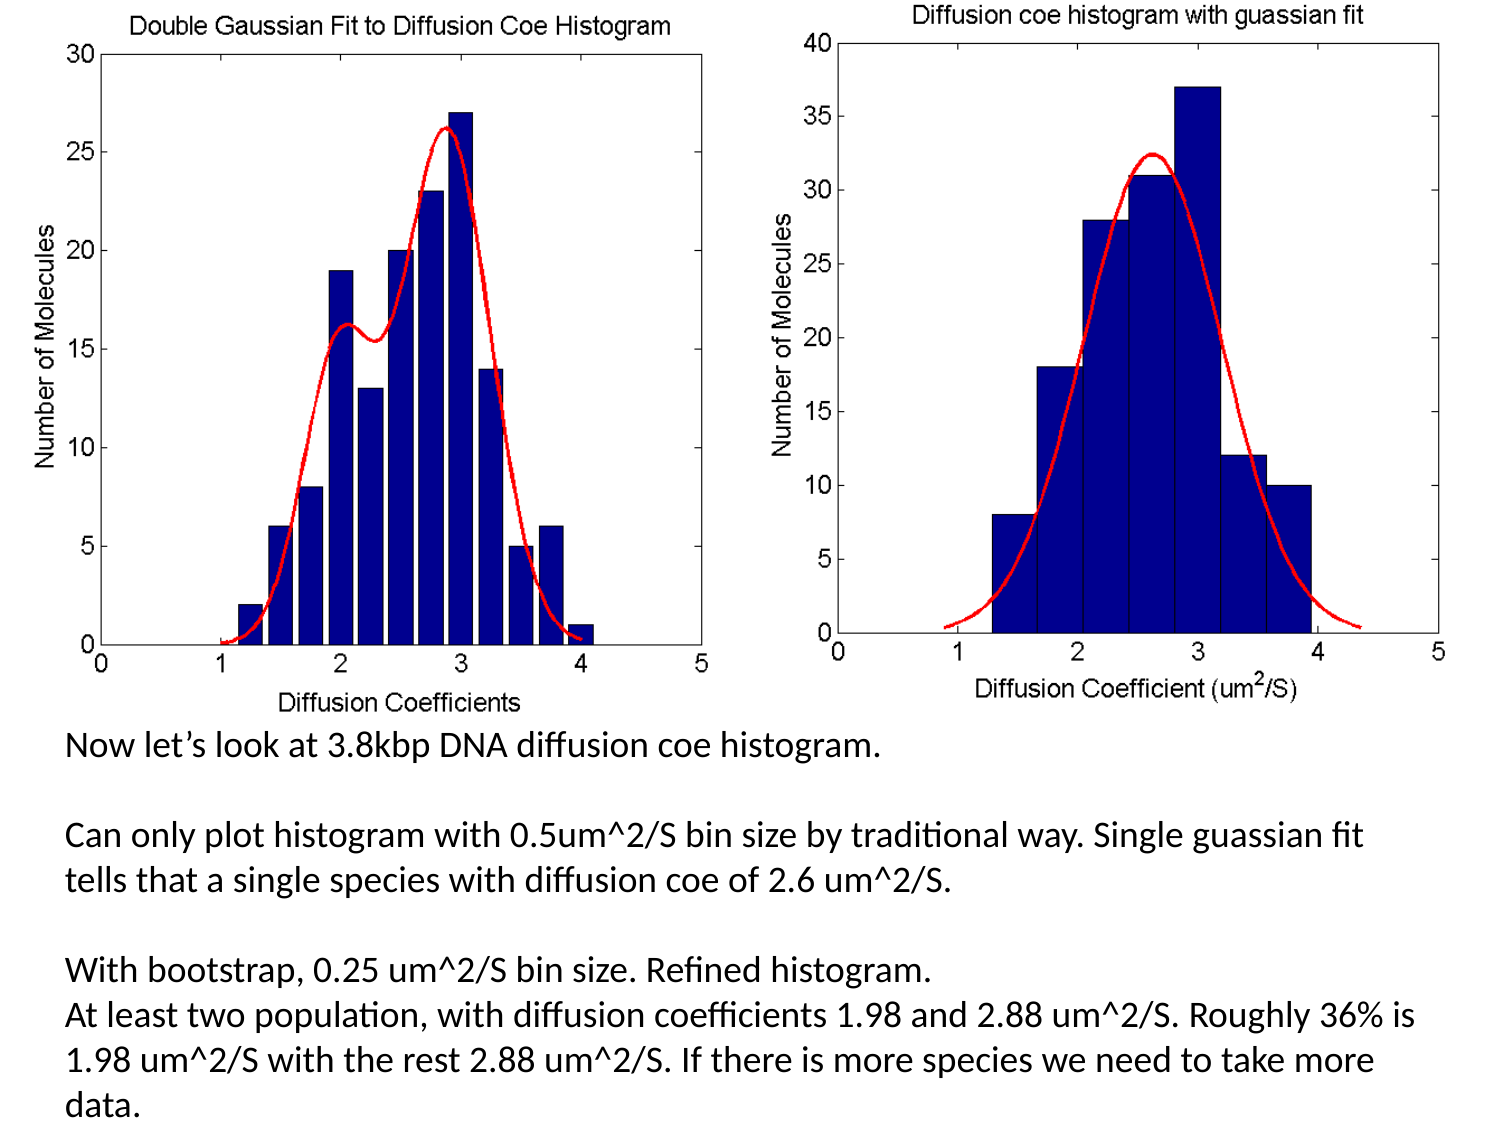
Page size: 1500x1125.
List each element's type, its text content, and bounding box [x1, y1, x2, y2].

picture [0, 0, 1500, 724]
text_box Now let’s look at 3.8kbp DNA diffusion coe histogram. Can only plot histogram with 0.5um^2/S bin size by traditional way. Single guassian fit tells that a single species with diffusion coe of 2.6 um^2/S. With bootstrap, 0.25 um^2/S bin size. Refined histogram. At least two population, with diffusion coefficients 1.98 and 2.88 um^2/S. Roughly 36% is 1.98 um^2/S with the rest 2.88 um^2/S. If there is more species we need to take more data. [50, 719, 1450, 1125]
